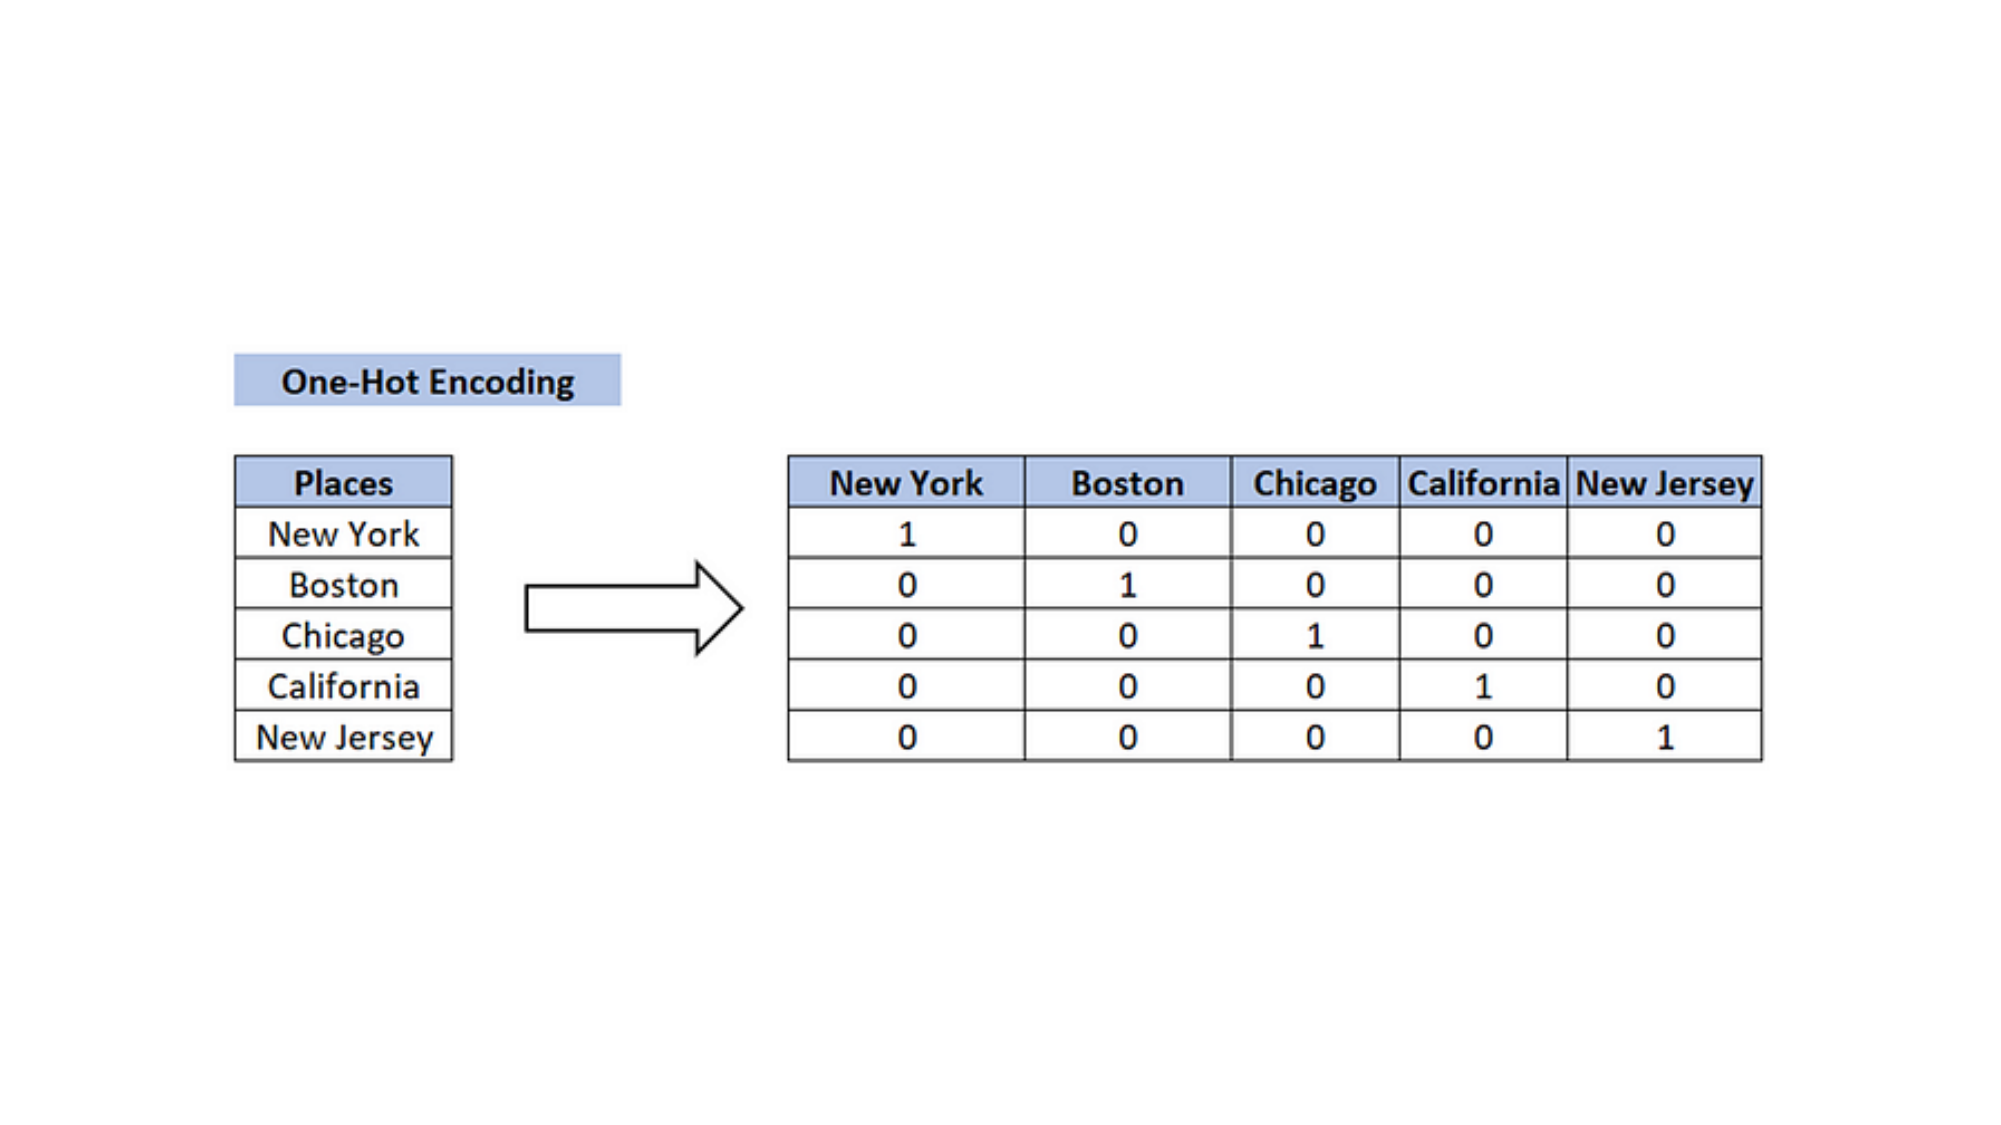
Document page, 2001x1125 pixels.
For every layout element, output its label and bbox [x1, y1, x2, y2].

picture [219, 337, 1781, 788]
